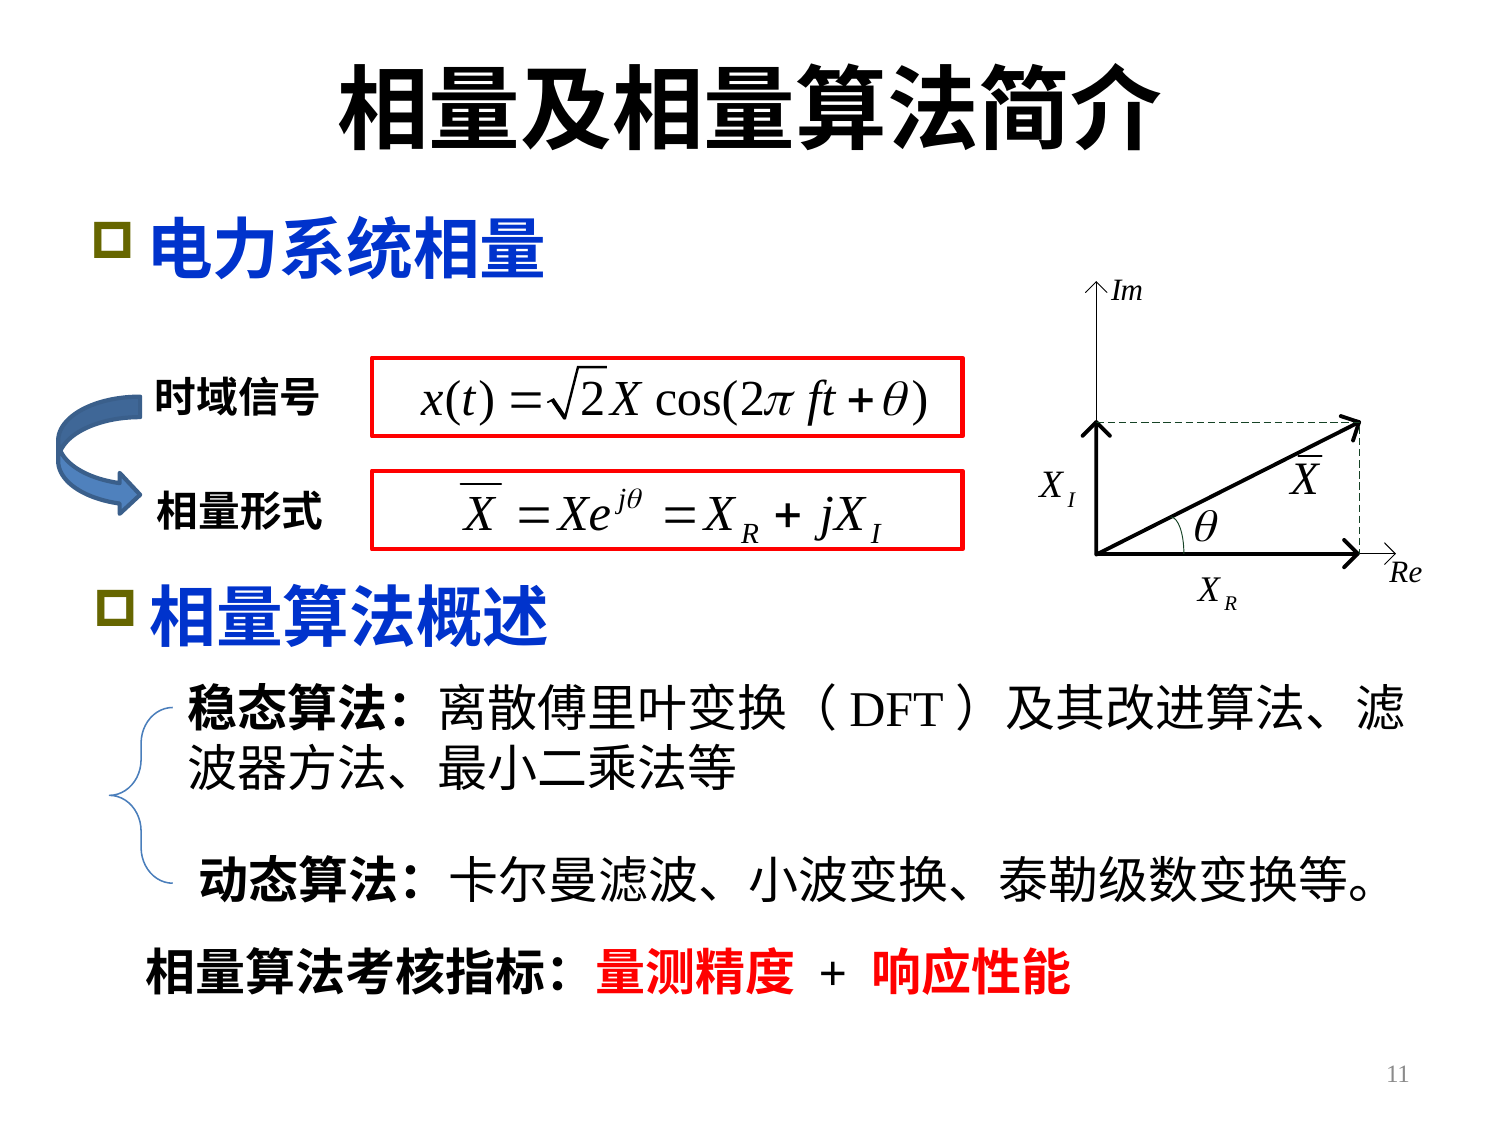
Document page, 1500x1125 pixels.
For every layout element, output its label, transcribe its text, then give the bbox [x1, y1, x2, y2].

slide_number 11 [1074, 1042, 1425, 1103]
text_box [370, 469, 965, 551]
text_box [452, 471, 895, 557]
text_box 时域信号 [139, 363, 337, 429]
text_box [108, 706, 173, 884]
title 相量及相量算法简介 [75, 23, 1425, 188]
text_box [370, 356, 409, 438]
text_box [410, 356, 936, 437]
text_box 稳态算法：离散傅里叶变换（DFT）及其改进算法、滤波器方法、最小二乘法等 [172, 669, 1425, 805]
text_box [56, 394, 143, 516]
text_box 相量形式 [141, 477, 339, 543]
text_box [936, 356, 965, 438]
picture [1025, 260, 1440, 621]
text_box 相量算法概述 [78, 567, 565, 662]
list 电力系统相量 [75, 199, 1425, 1043]
text_box 动态算法：卡尔曼滤波、小波变换、泰勒级数变换等。 [183, 841, 1410, 917]
text_box 相量算法考核指标：量测精度 + 响应性能 [130, 932, 1334, 1008]
